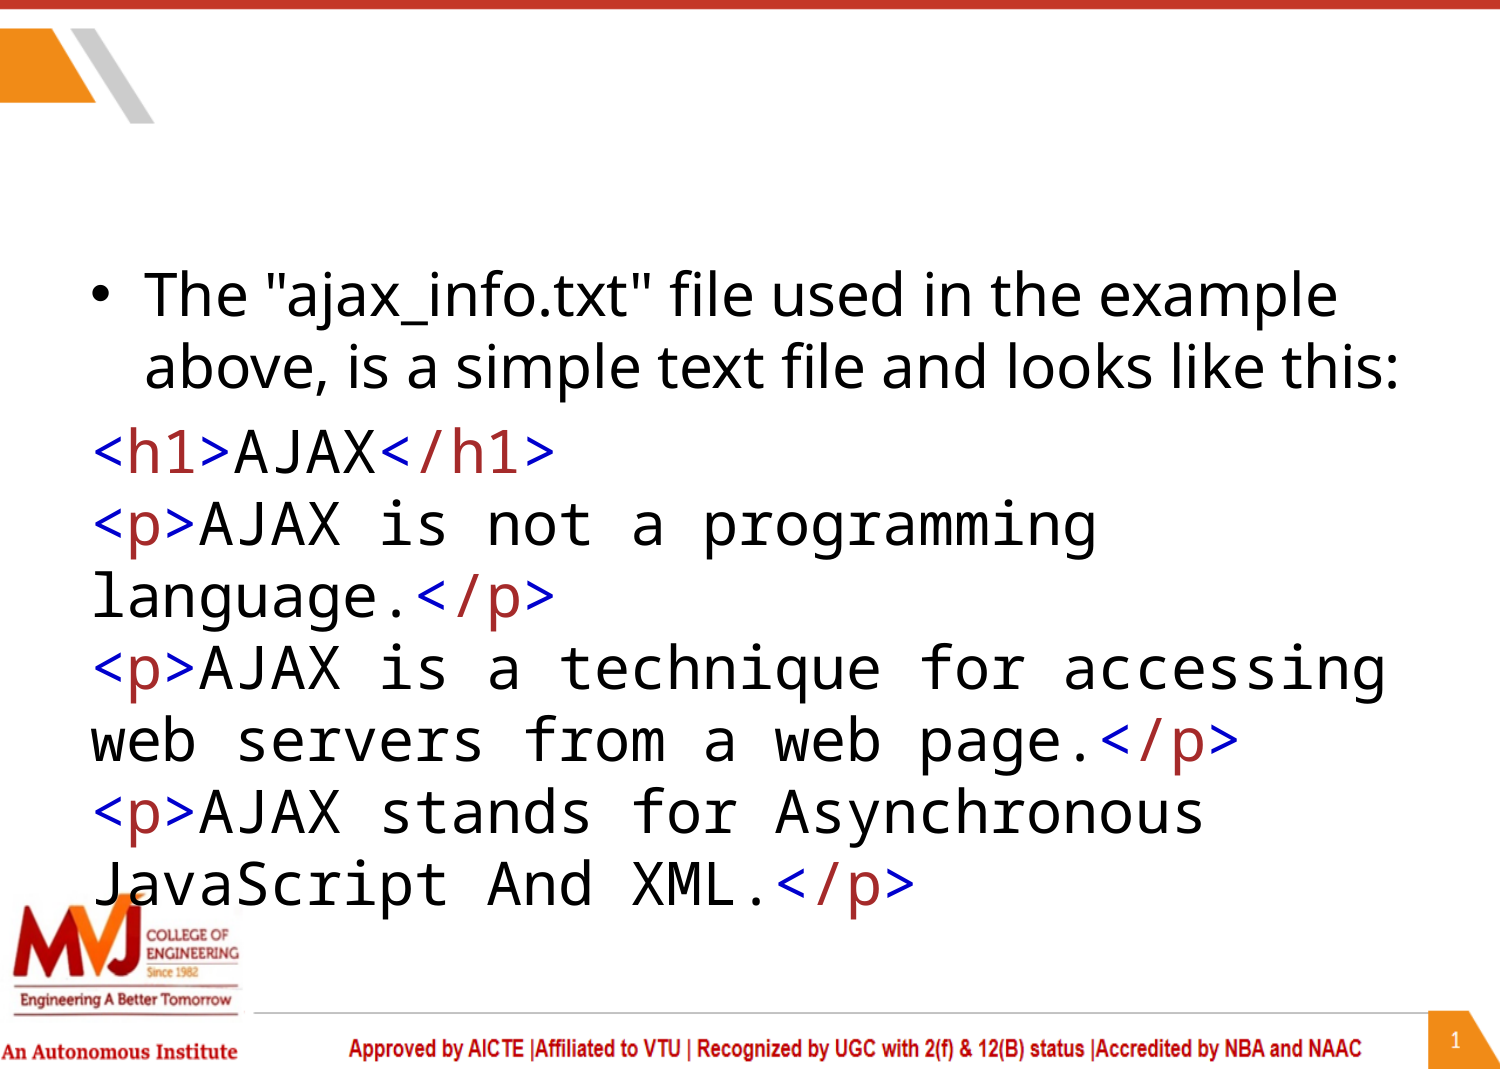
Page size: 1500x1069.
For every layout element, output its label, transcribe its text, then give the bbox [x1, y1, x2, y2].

picture [0, 0, 1500, 1069]
list The "ajax_info.txt" file used in the example above, is a simple text file and looks like this: <h1>AJAX</h1> <p>AJAX is not a programming language.</p> <p>AJAX is a technique for accessing web servers from a web page.</p> <p>AJAX stands for Asynchronous JavaScript And XML.</p> [75, 249, 1425, 955]
